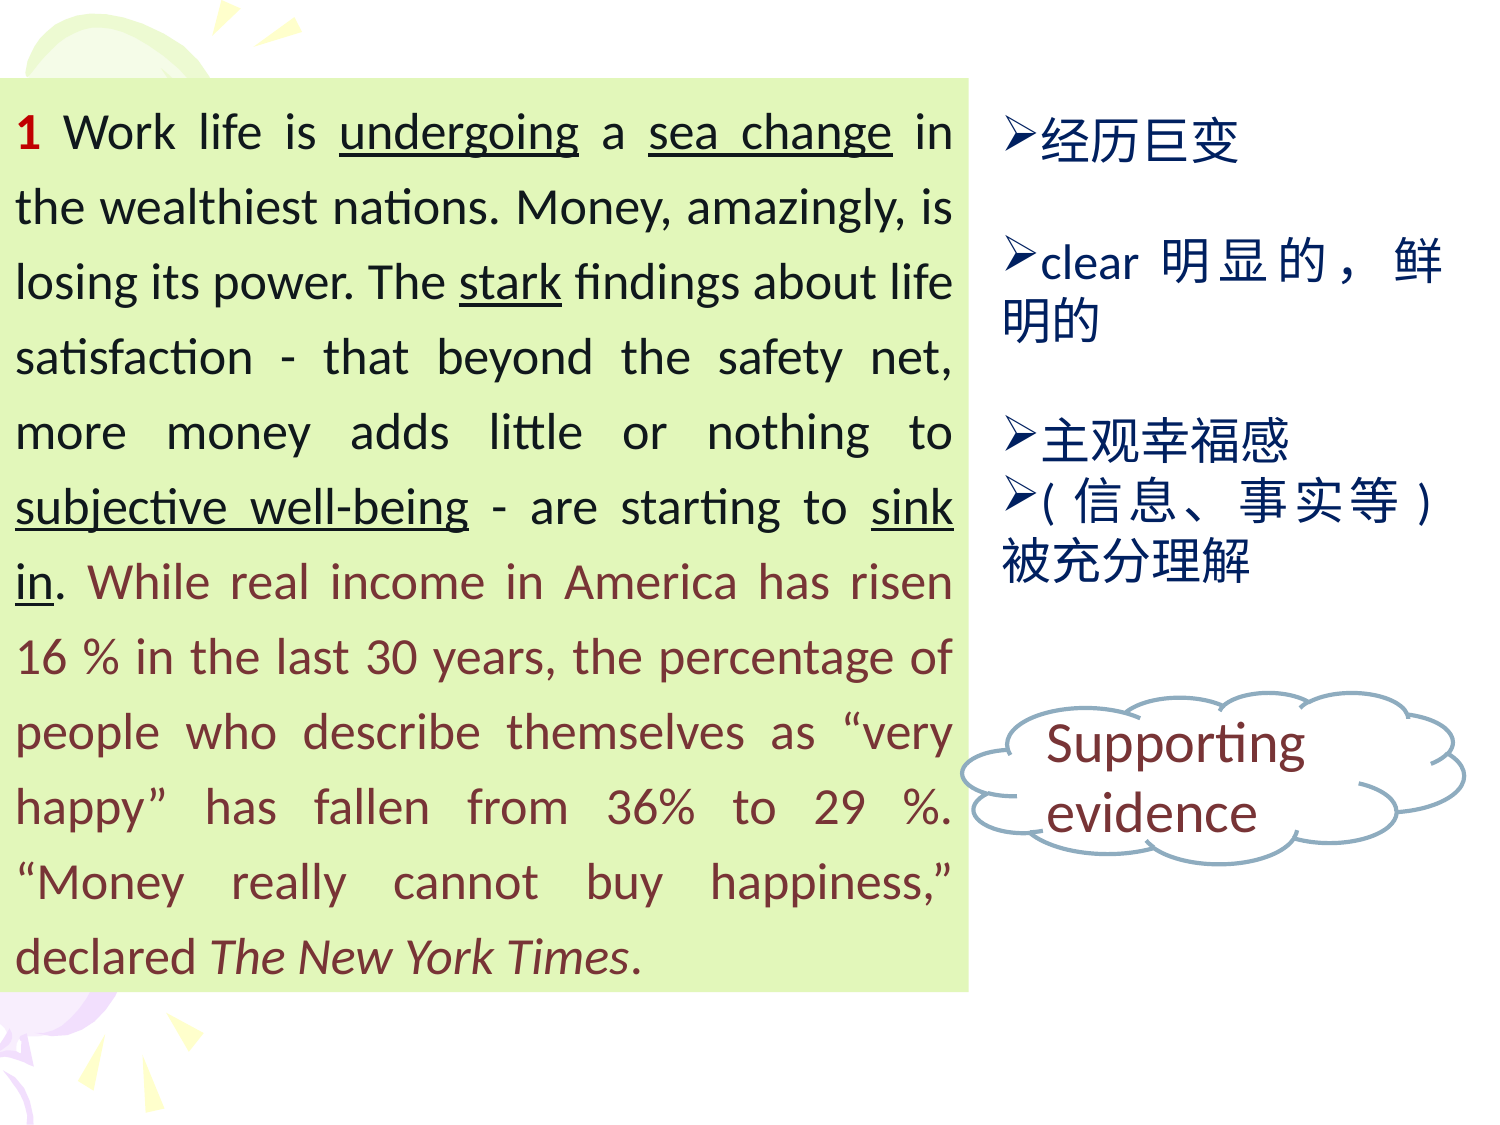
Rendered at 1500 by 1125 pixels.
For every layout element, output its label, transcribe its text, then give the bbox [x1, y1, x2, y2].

text_box 经历巨变 clear明显的，鲜明的 主观幸福感 (信息、事实等)被充分理解 [986, 101, 1459, 642]
text_box 1 Work life is undergoing a sea change in the wealthiest nations. Money, amazingly, is losing its power. The stark findings about life satisfaction - that beyond the safety net, more money adds little or nothing to subjective well-being - are starting to sink in. While real income in America has risen 16 % in the last 30 years, the percentage of people who describe themselves as “very happy” has fallen from 36% to 29 %. “Money really cannot buy happiness,” declared The New York Times. [0, 78, 969, 993]
text_box Supporting evidence [959, 690, 1467, 867]
